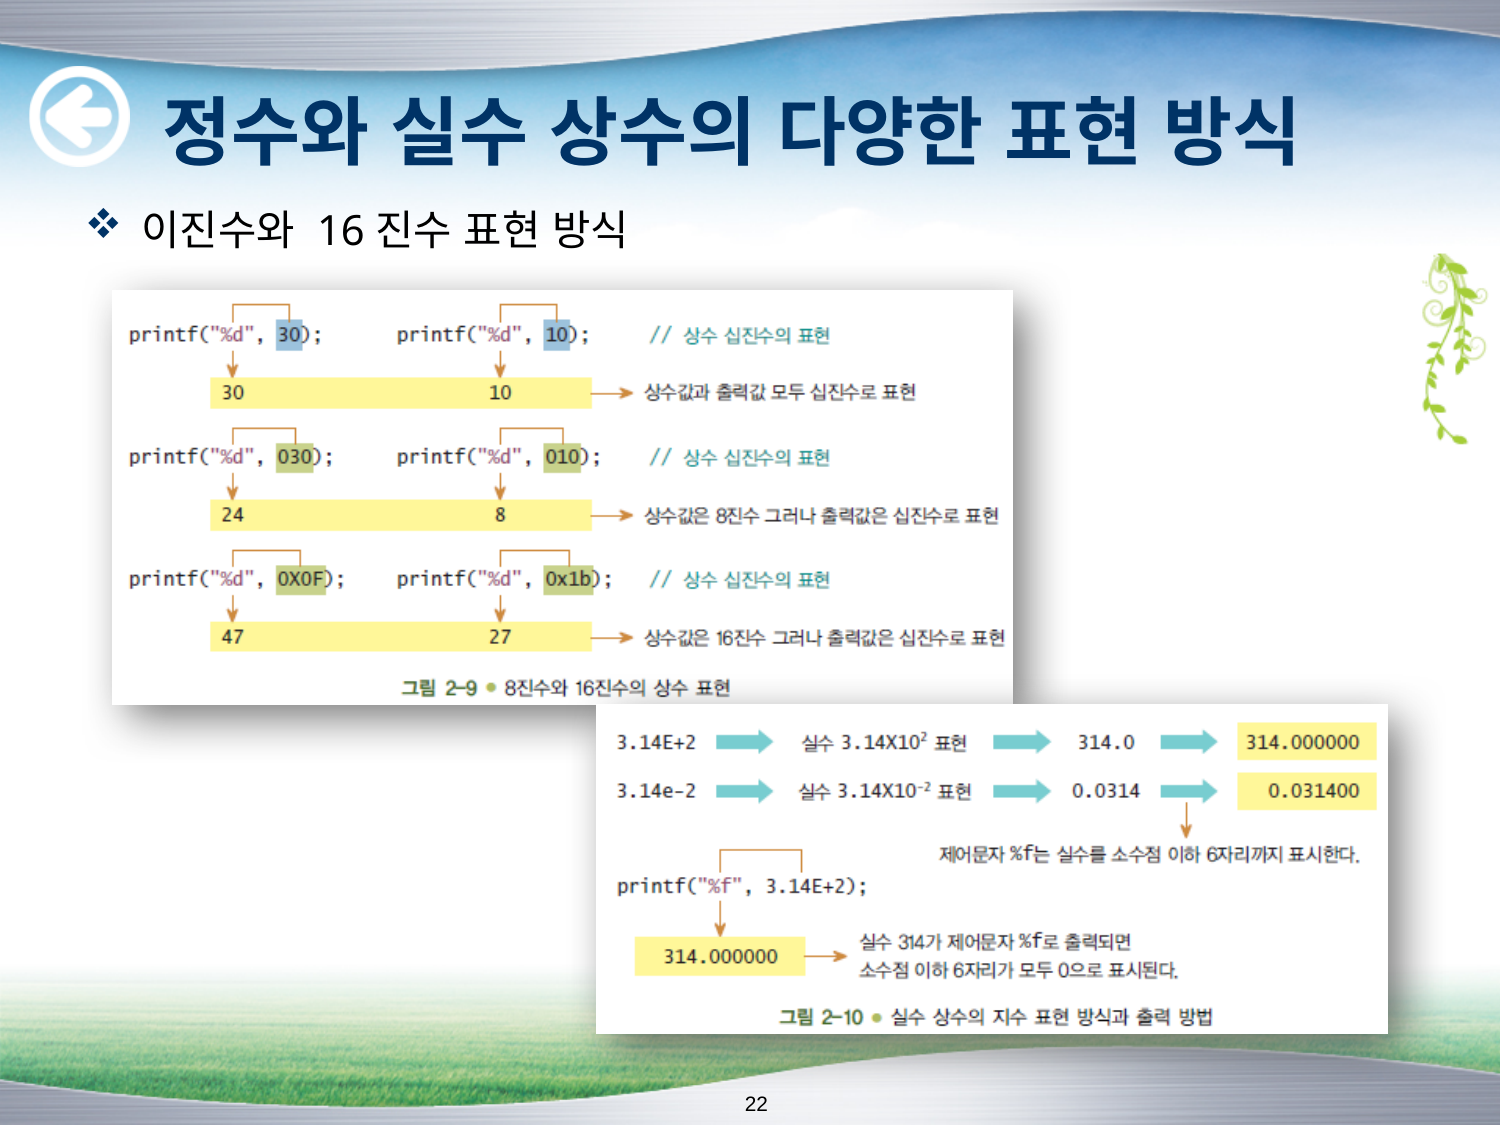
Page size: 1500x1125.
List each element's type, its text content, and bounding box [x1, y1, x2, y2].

list 이진수와 16진수 표현 방식 [69, 196, 1414, 1071]
picture [0, 0, 1500, 1125]
slide_number 22 [687, 1082, 826, 1125]
title 정수와 실수 상수의 다양한 표현 방식 [147, 77, 1424, 181]
